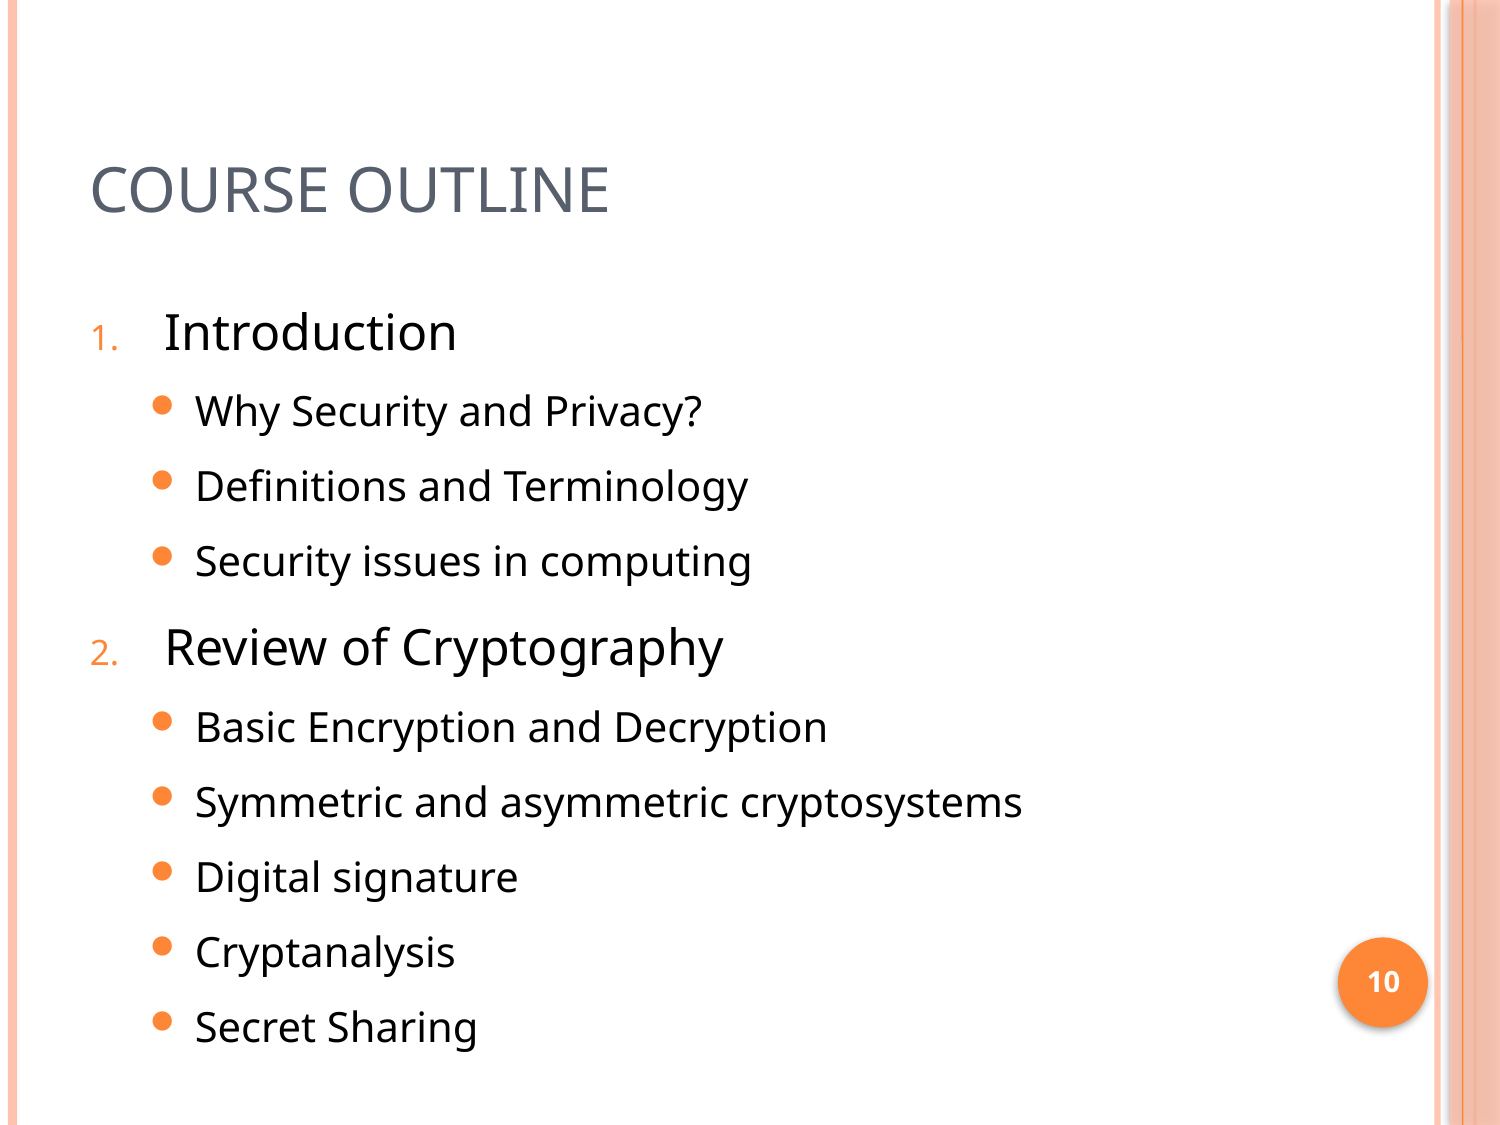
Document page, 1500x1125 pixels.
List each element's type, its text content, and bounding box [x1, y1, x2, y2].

title Course Outline [75, 45, 1300, 233]
list Introduction Why Security and Privacy? Definitions and Terminology Security issues in computing Review of Cryptography Basic Encryption and Decryption Symmetric and asymmetric cryptosystems Digital signature Cryptanalysis Secret Sharing [75, 262, 1365, 1062]
slide_number 10 [1333, 940, 1434, 1027]
